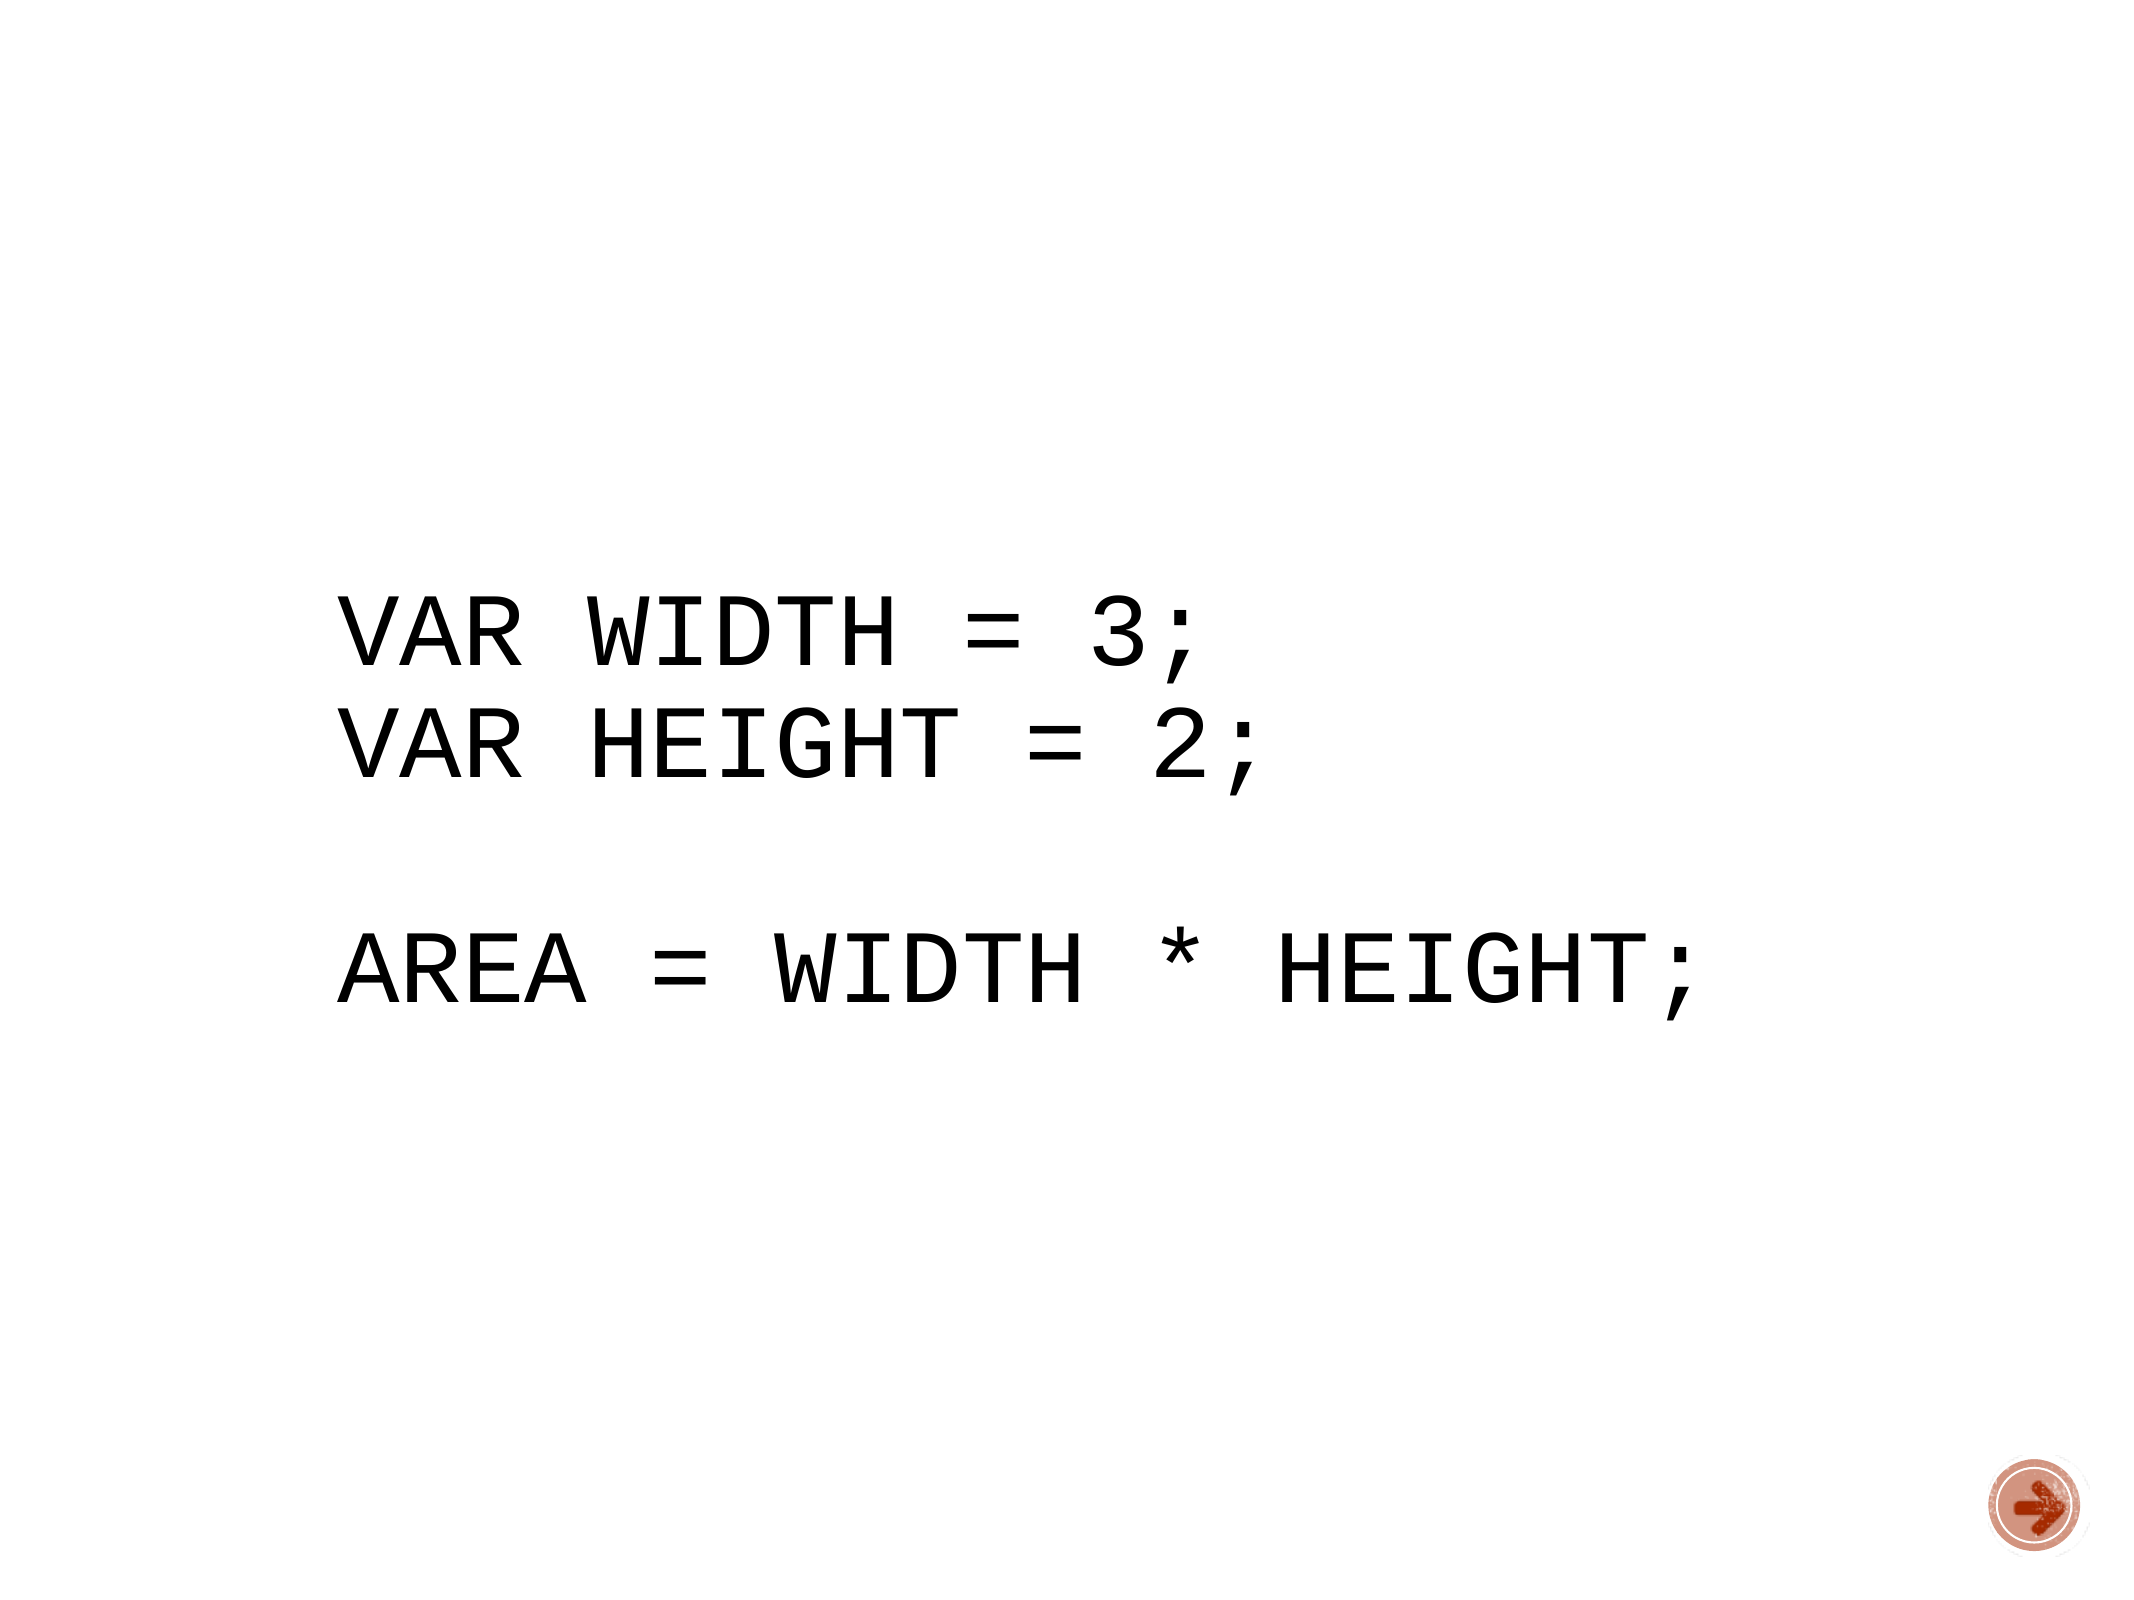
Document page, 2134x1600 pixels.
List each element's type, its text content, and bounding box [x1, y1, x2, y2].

picture [1987, 1454, 2092, 1559]
title var width = 3; var height = 2; area = width * height; [128, 0, 2004, 1600]
